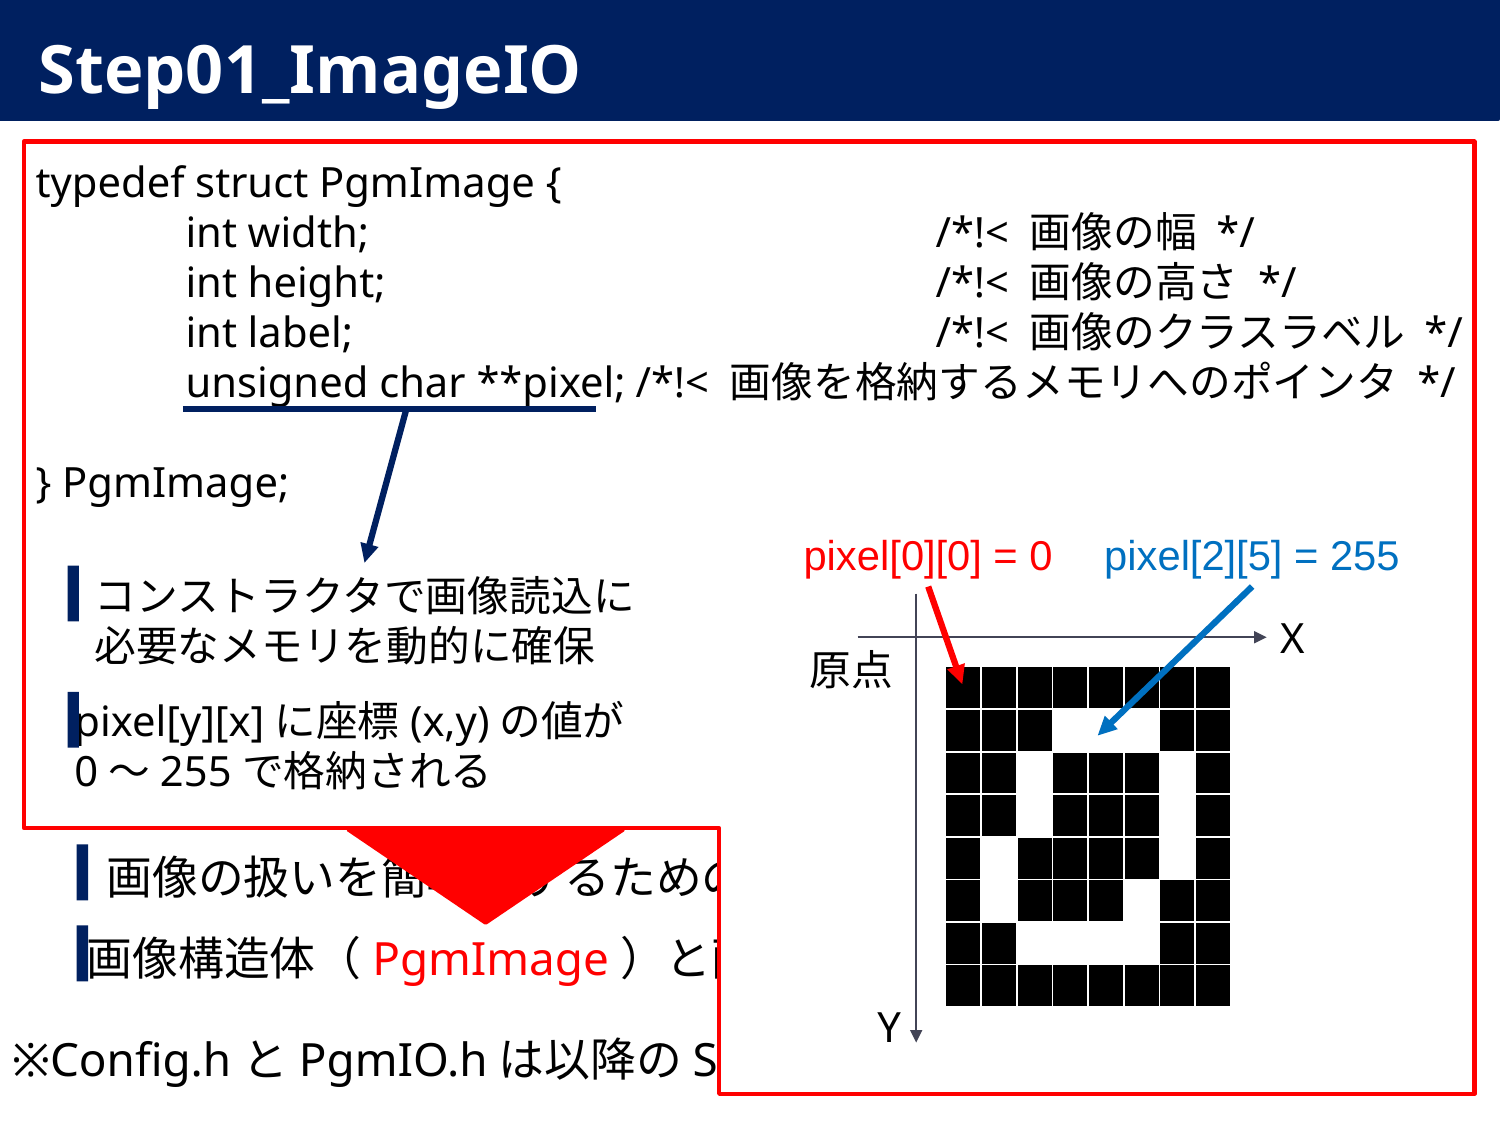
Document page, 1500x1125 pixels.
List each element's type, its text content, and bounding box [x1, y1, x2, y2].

text_box ※Config.hとPgmIO.hは以降のStepでも使用 [0, 1023, 717, 1093]
text_box Step01_ImageIO [23, 19, 1199, 114]
text_box [65, 690, 81, 745]
text_box コンストラクタで画像読込に 必要なメモリを動的に確保 [79, 562, 650, 678]
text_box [364, 410, 406, 563]
text_box pixel[y][x]に座標(x,y)の値が 0～255で格納される [59, 687, 640, 745]
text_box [787, 521, 1417, 1059]
text_box [65, 564, 81, 624]
text_box [22, 139, 1477, 1096]
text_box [37, 746, 782, 994]
